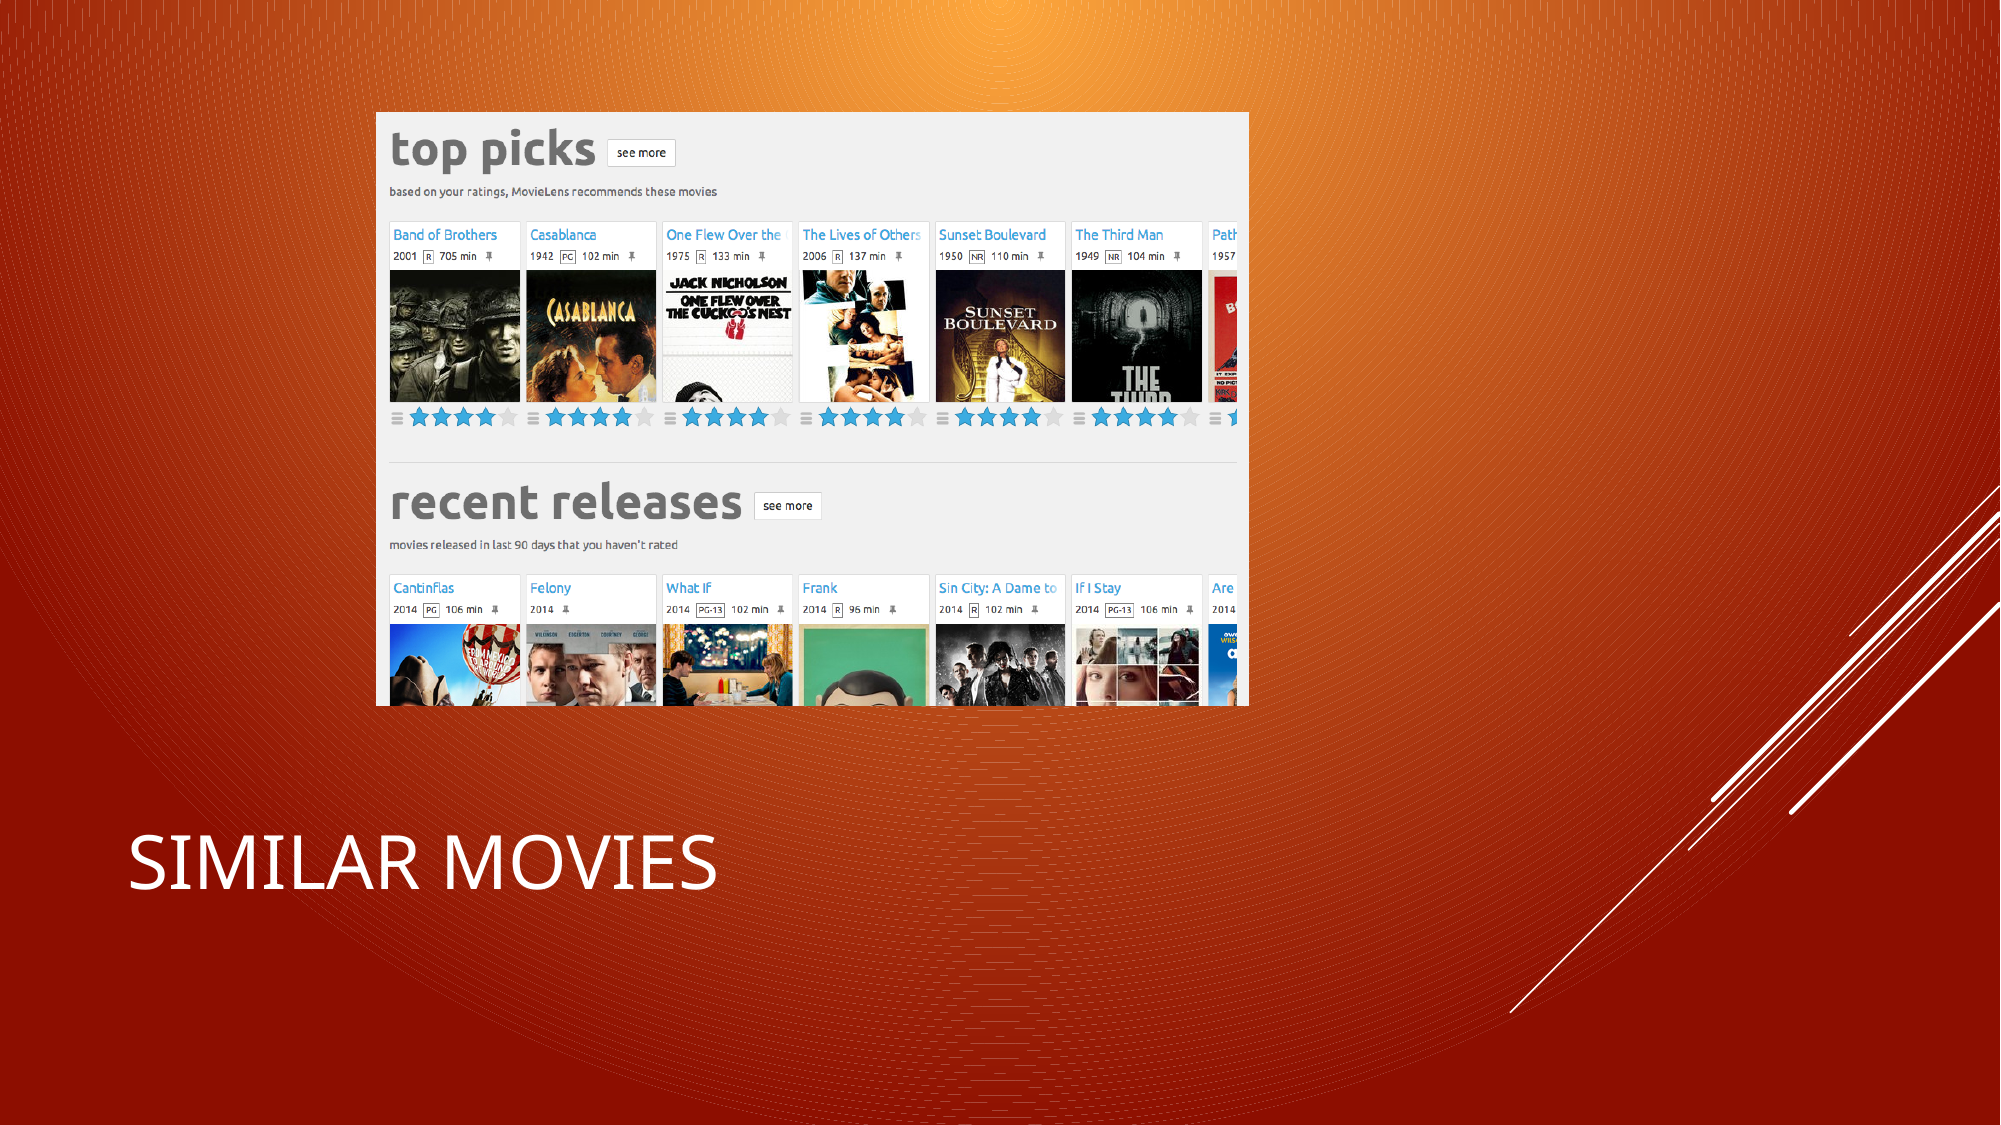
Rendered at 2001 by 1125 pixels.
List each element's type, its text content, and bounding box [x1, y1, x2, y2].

title Similar movies [112, 736, 1513, 984]
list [375, 112, 1249, 706]
